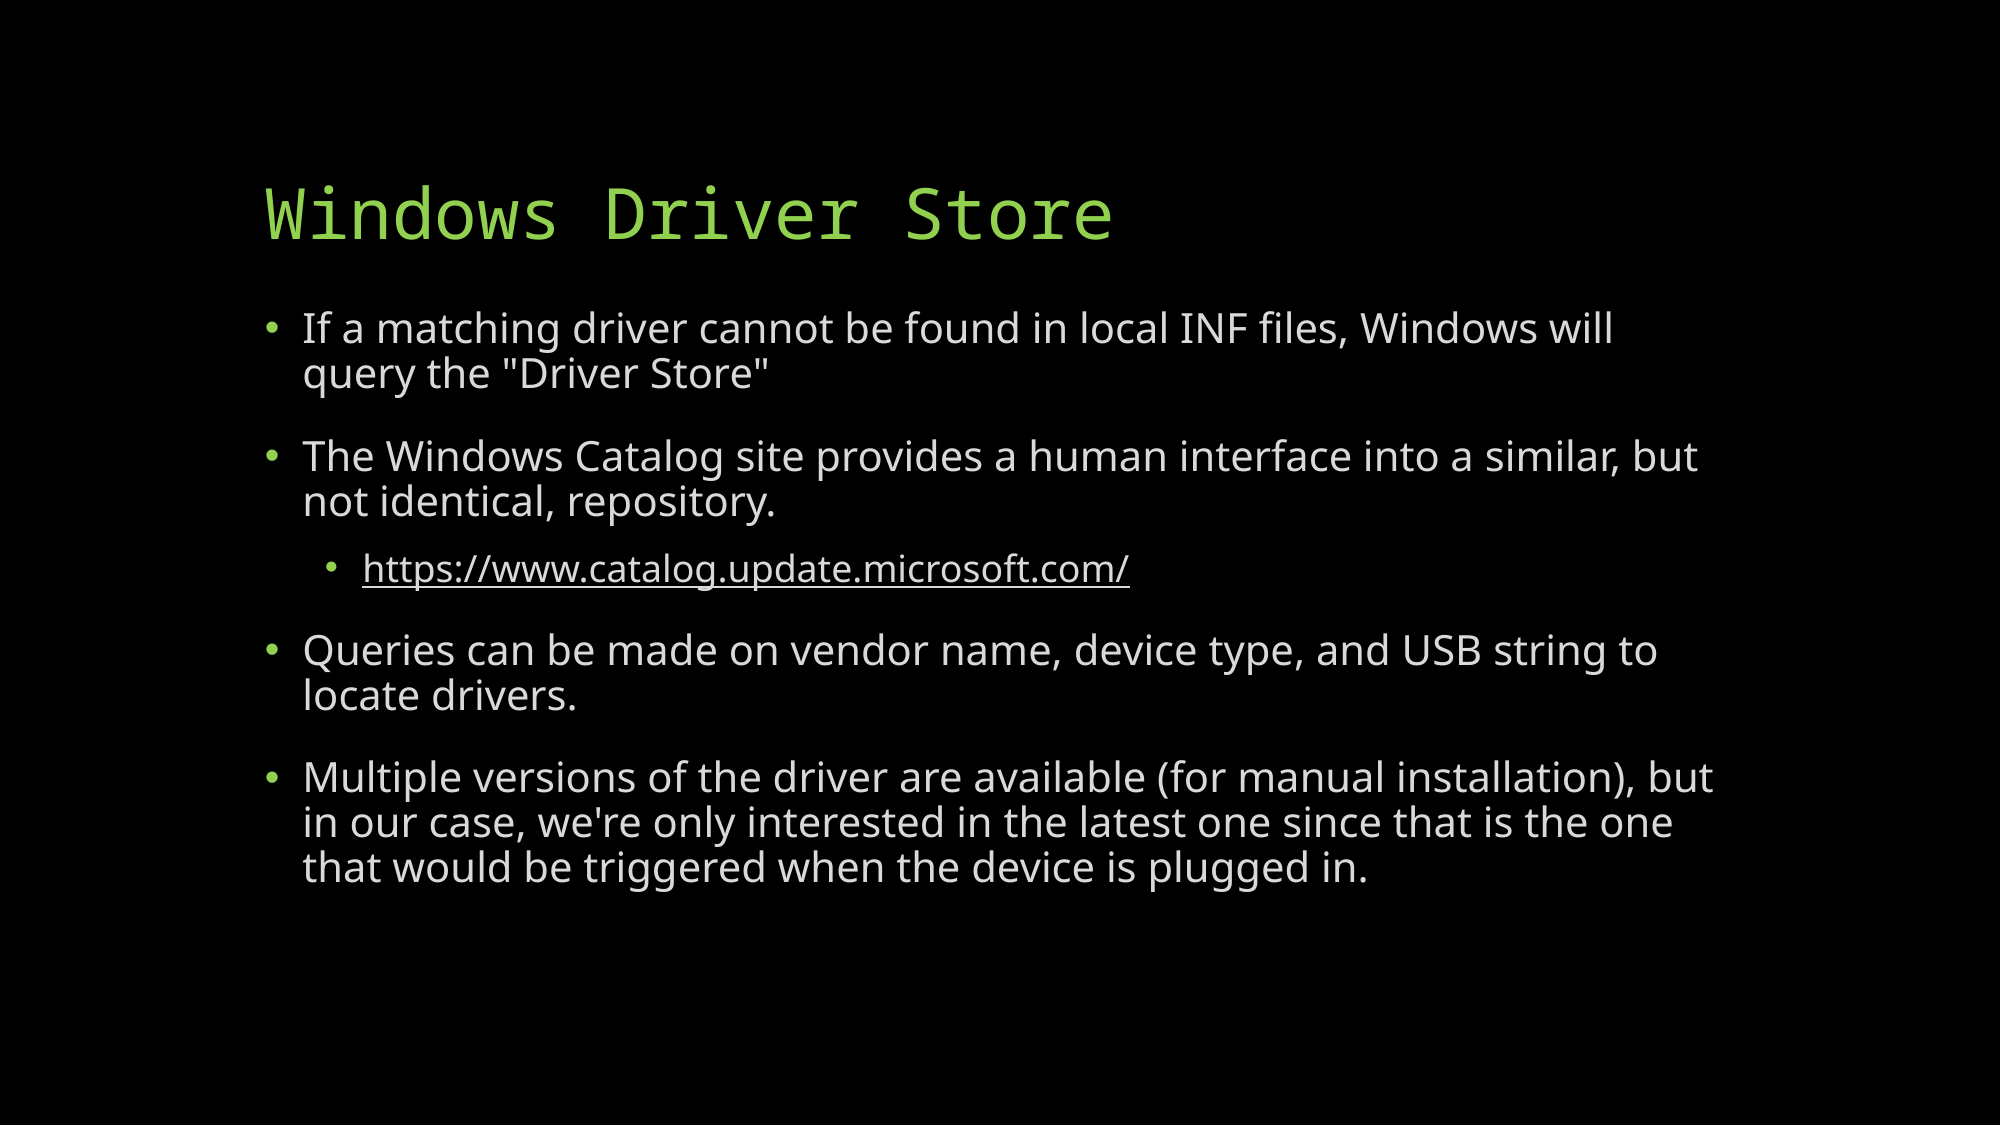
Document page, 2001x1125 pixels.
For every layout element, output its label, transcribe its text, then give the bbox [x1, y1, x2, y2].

list If a matching driver cannot be found in local INF files, Windows will query the "Driver Store" The Windows Catalog site provides a human interface into a similar, but not identical, repository. https://www.catalog.update.microsoft.com/ Queries can be made on vendor name, device type, and USB string to locate drivers. Multiple versions of the driver are available (for manual installation), but in our case, we're only interested in the latest one since that is the one that would be triggered when the device is plugged in. [249, 299, 1750, 1000]
title Windows Driver Store [249, 75, 1750, 263]
